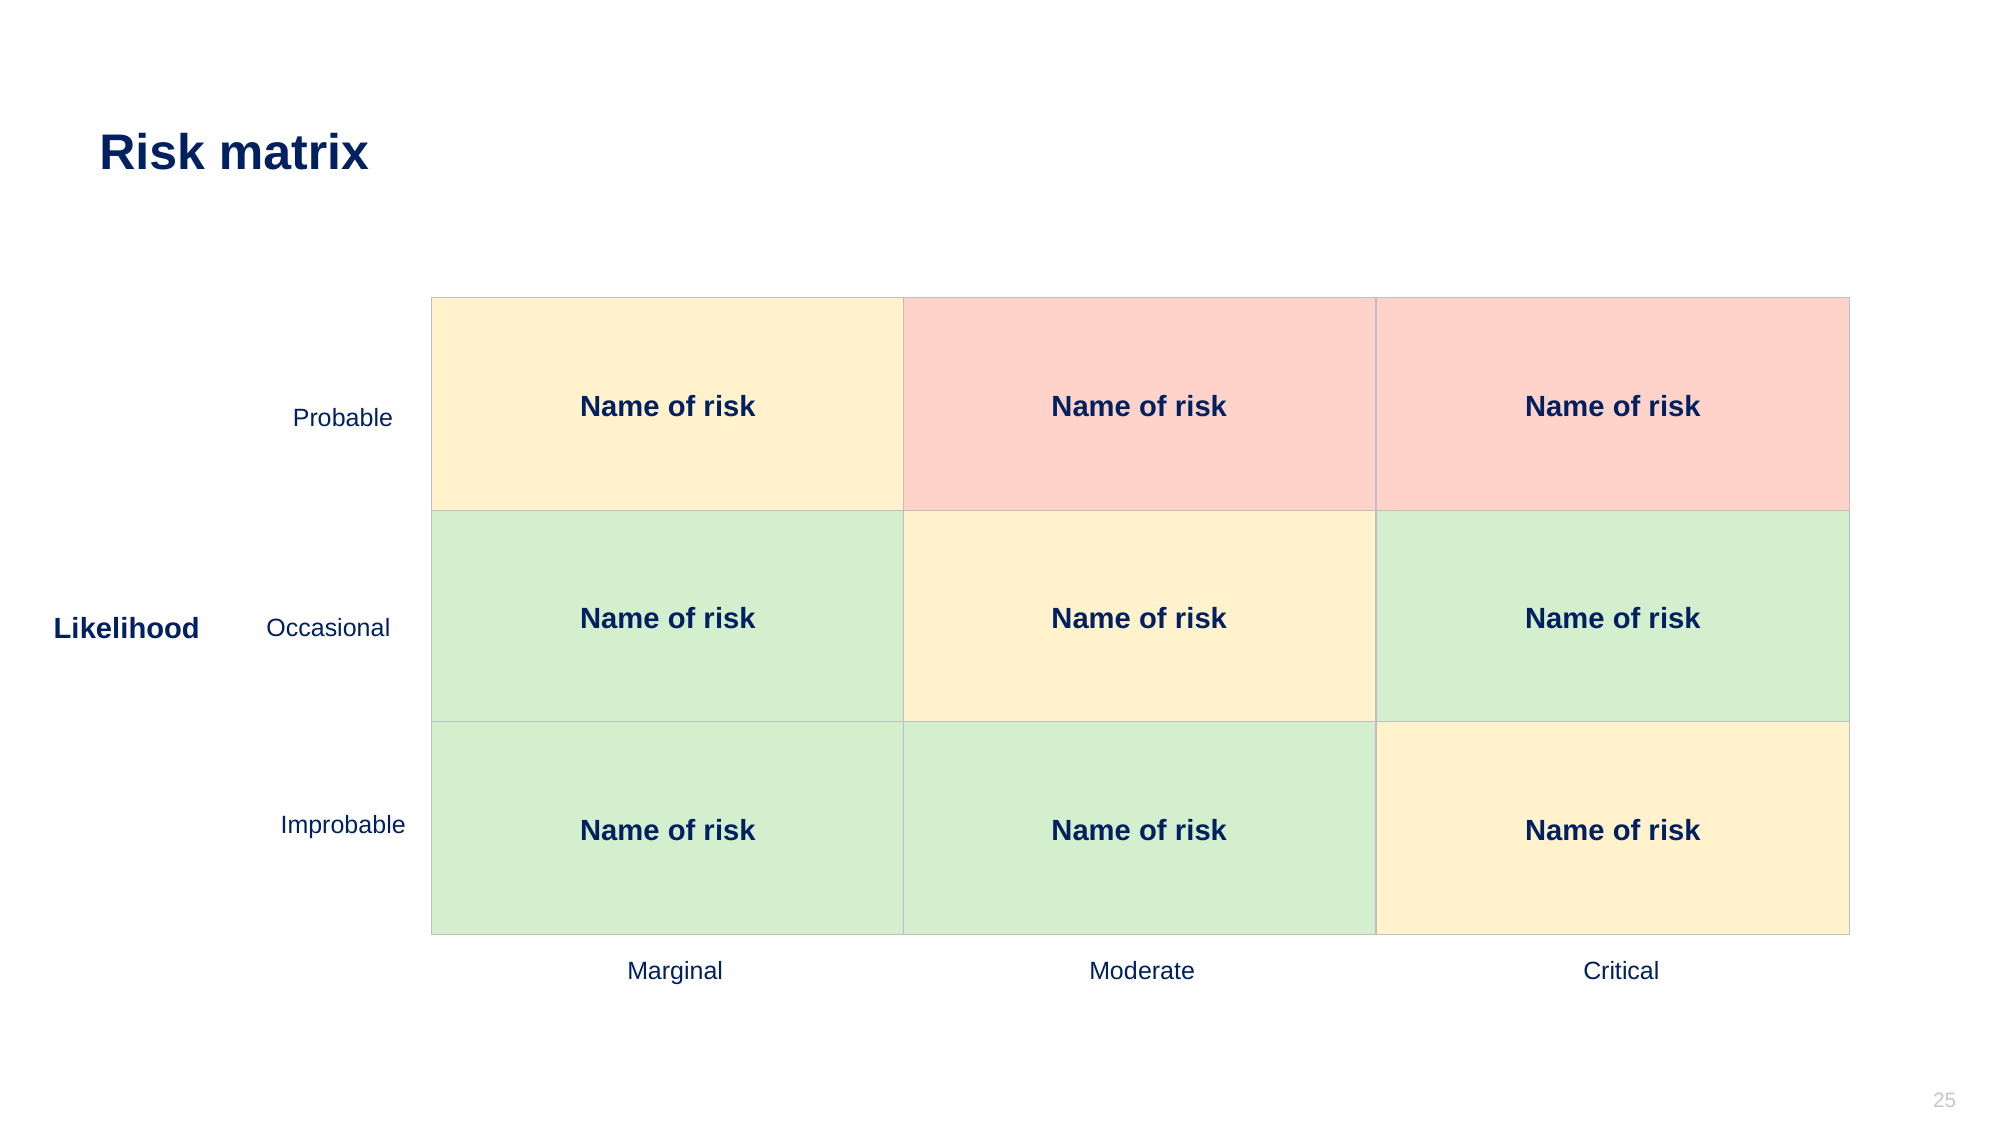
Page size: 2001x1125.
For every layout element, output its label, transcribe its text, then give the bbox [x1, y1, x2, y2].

text_box Likelihood [24, 594, 230, 659]
text_box Moderate [1074, 947, 1211, 993]
text_box Marginal [612, 947, 739, 993]
text_box Name of risk [1376, 297, 1850, 510]
text_box Name of risk [903, 510, 1376, 721]
text_box Critical [1568, 947, 1675, 993]
text_box Name of risk [431, 297, 903, 510]
title Risk matrix [84, 59, 1901, 239]
text_box Occasional [251, 604, 406, 650]
text_box Name of risk [903, 297, 1376, 510]
text_box Improbable [265, 800, 422, 846]
text_box Name of risk [903, 721, 1376, 935]
text_box Name of risk [431, 510, 903, 721]
slide_number 25 [1506, 1088, 1957, 1119]
text_box Probable [277, 393, 409, 439]
text_box Name of risk [431, 721, 903, 935]
text_box Name of risk [1376, 721, 1850, 935]
text_box Name of risk [1376, 510, 1850, 721]
